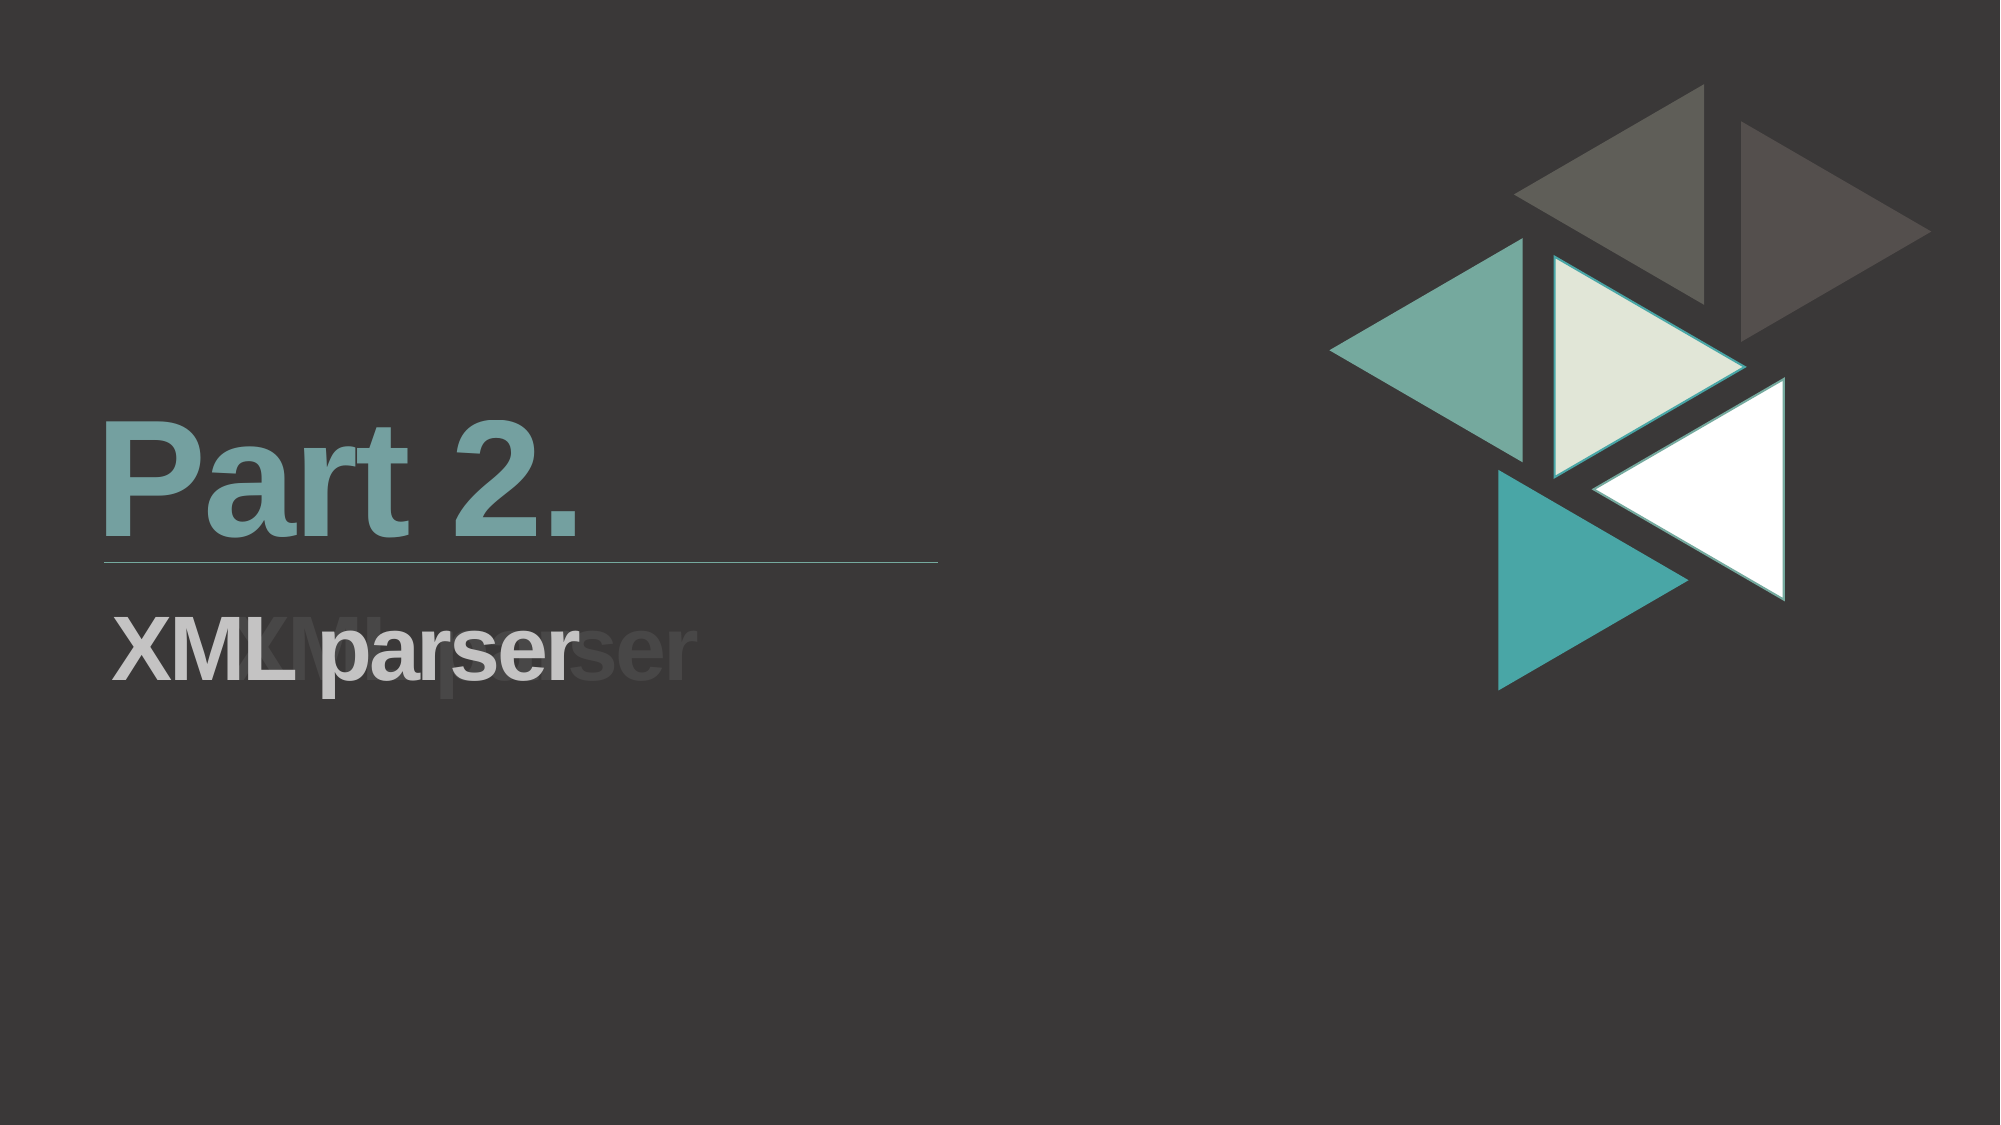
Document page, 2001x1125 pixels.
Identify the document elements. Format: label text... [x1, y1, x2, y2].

text_box Part 2. [80, 362, 602, 578]
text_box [1331, 84, 1932, 691]
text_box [95, 580, 716, 708]
